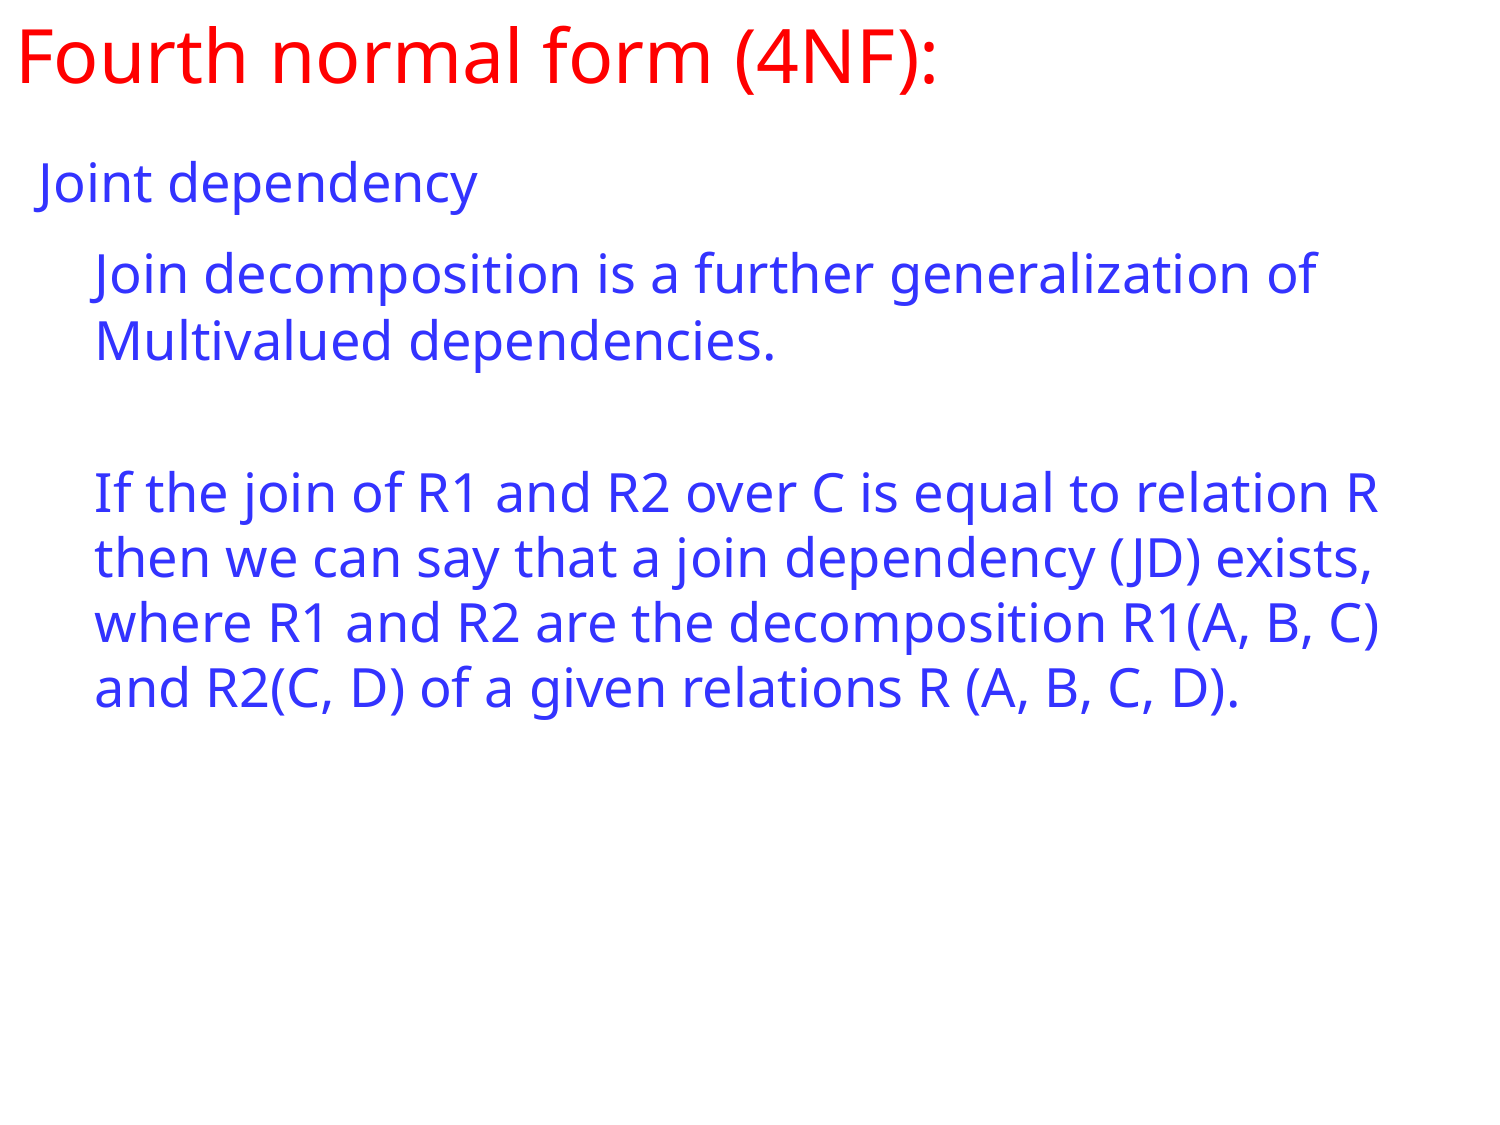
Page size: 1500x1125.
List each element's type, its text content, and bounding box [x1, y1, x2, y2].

title Fourth normal form (4NF): [0, 0, 1350, 108]
list Joint dependency Join decomposition is a further generalization of Multivalued dependencies. If the join of R1 and R2 over C is equal to relation R then we can say that a join dependency (JD) exists, where R1 and R2 are the decomposition R1(A, B, C) and R2(C, D) of a given relations R (A, B, C, D). [23, 140, 1425, 1005]
